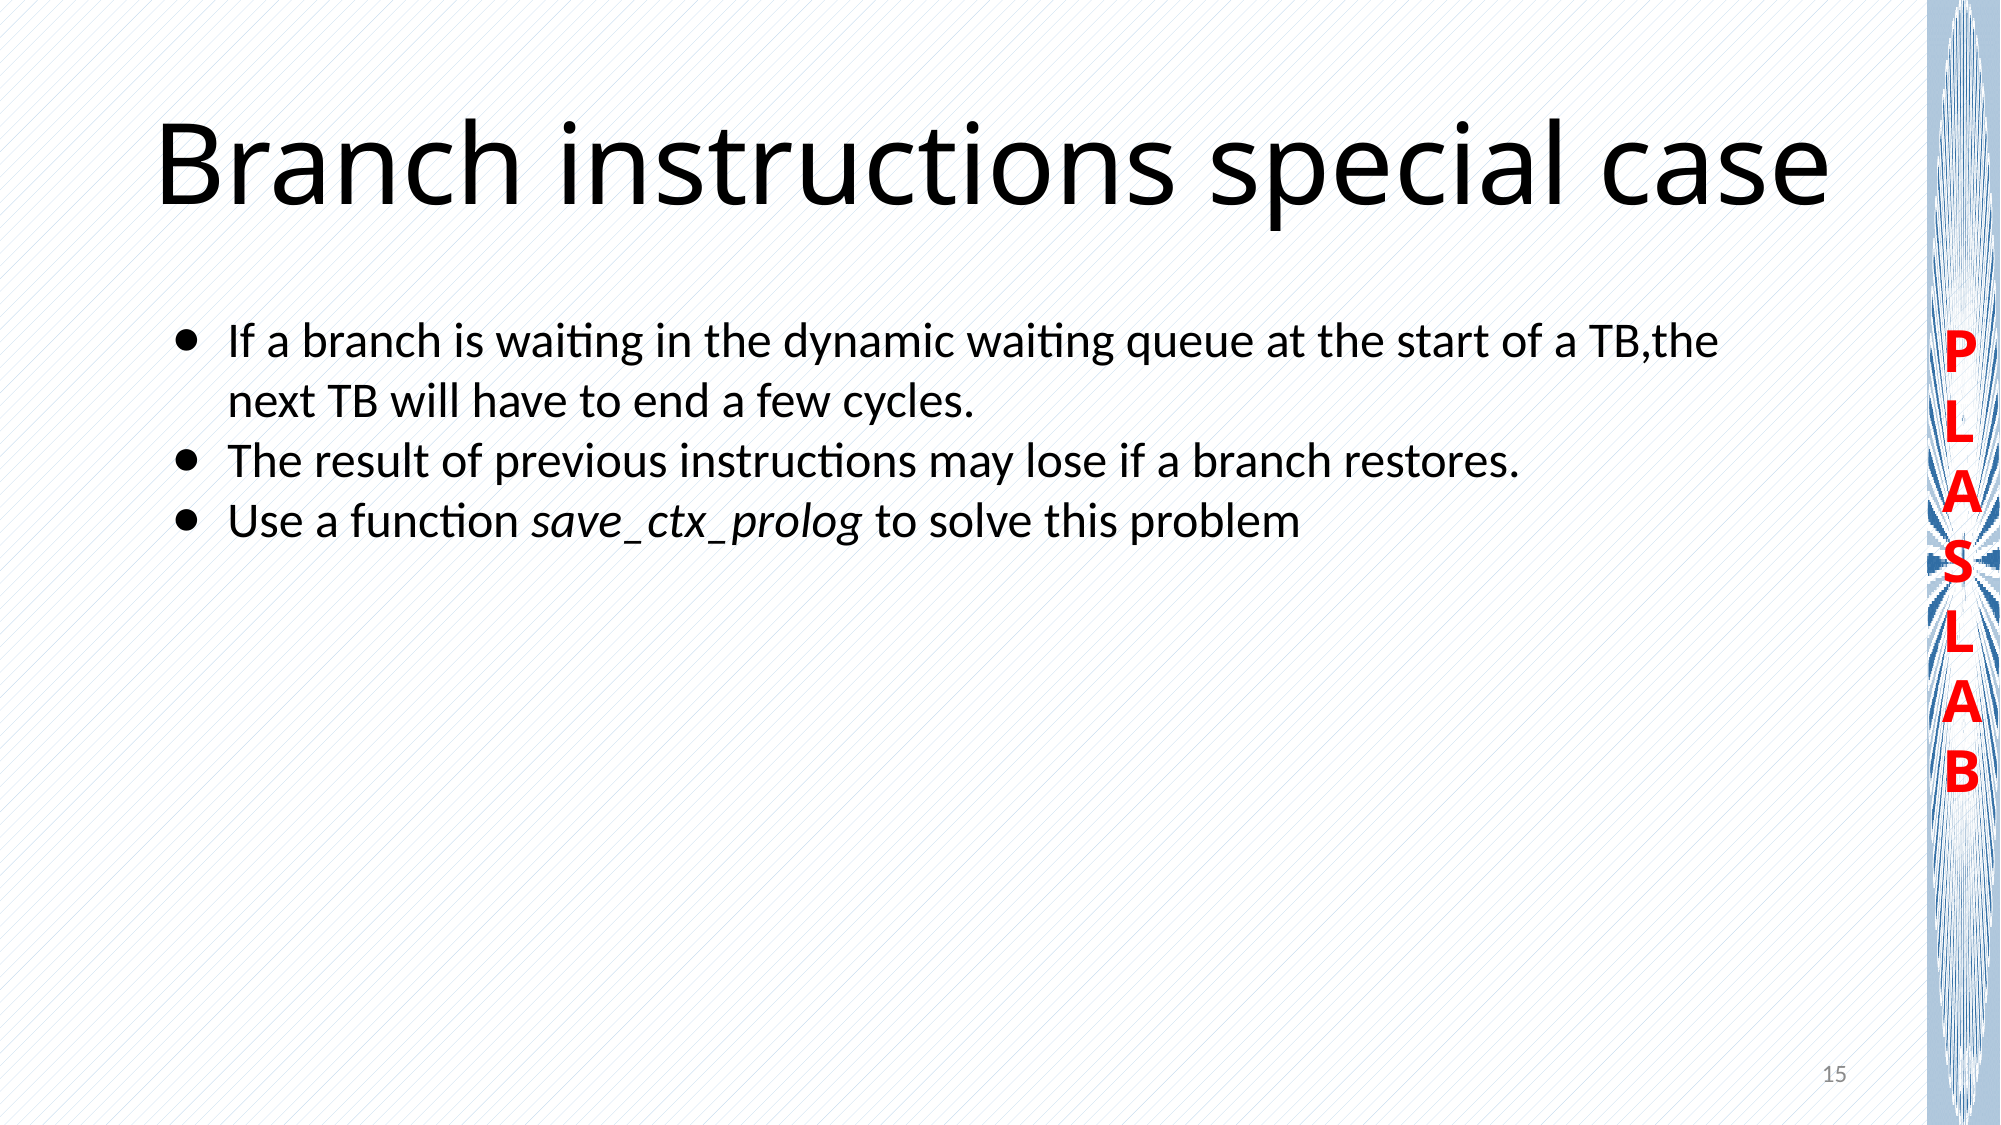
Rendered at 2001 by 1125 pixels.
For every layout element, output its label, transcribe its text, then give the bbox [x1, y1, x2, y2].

slide_number 15 [1412, 1042, 1863, 1103]
list If a branch is waiting in the dynamic waiting queue at the start of a TB,the next TB will have to end a few cycles. The result of previous instructions may lose if a branch restores. Use a function save_ctx_prolog to solve this problem [137, 299, 1863, 1014]
title Branch instructions special case [137, 59, 1863, 278]
